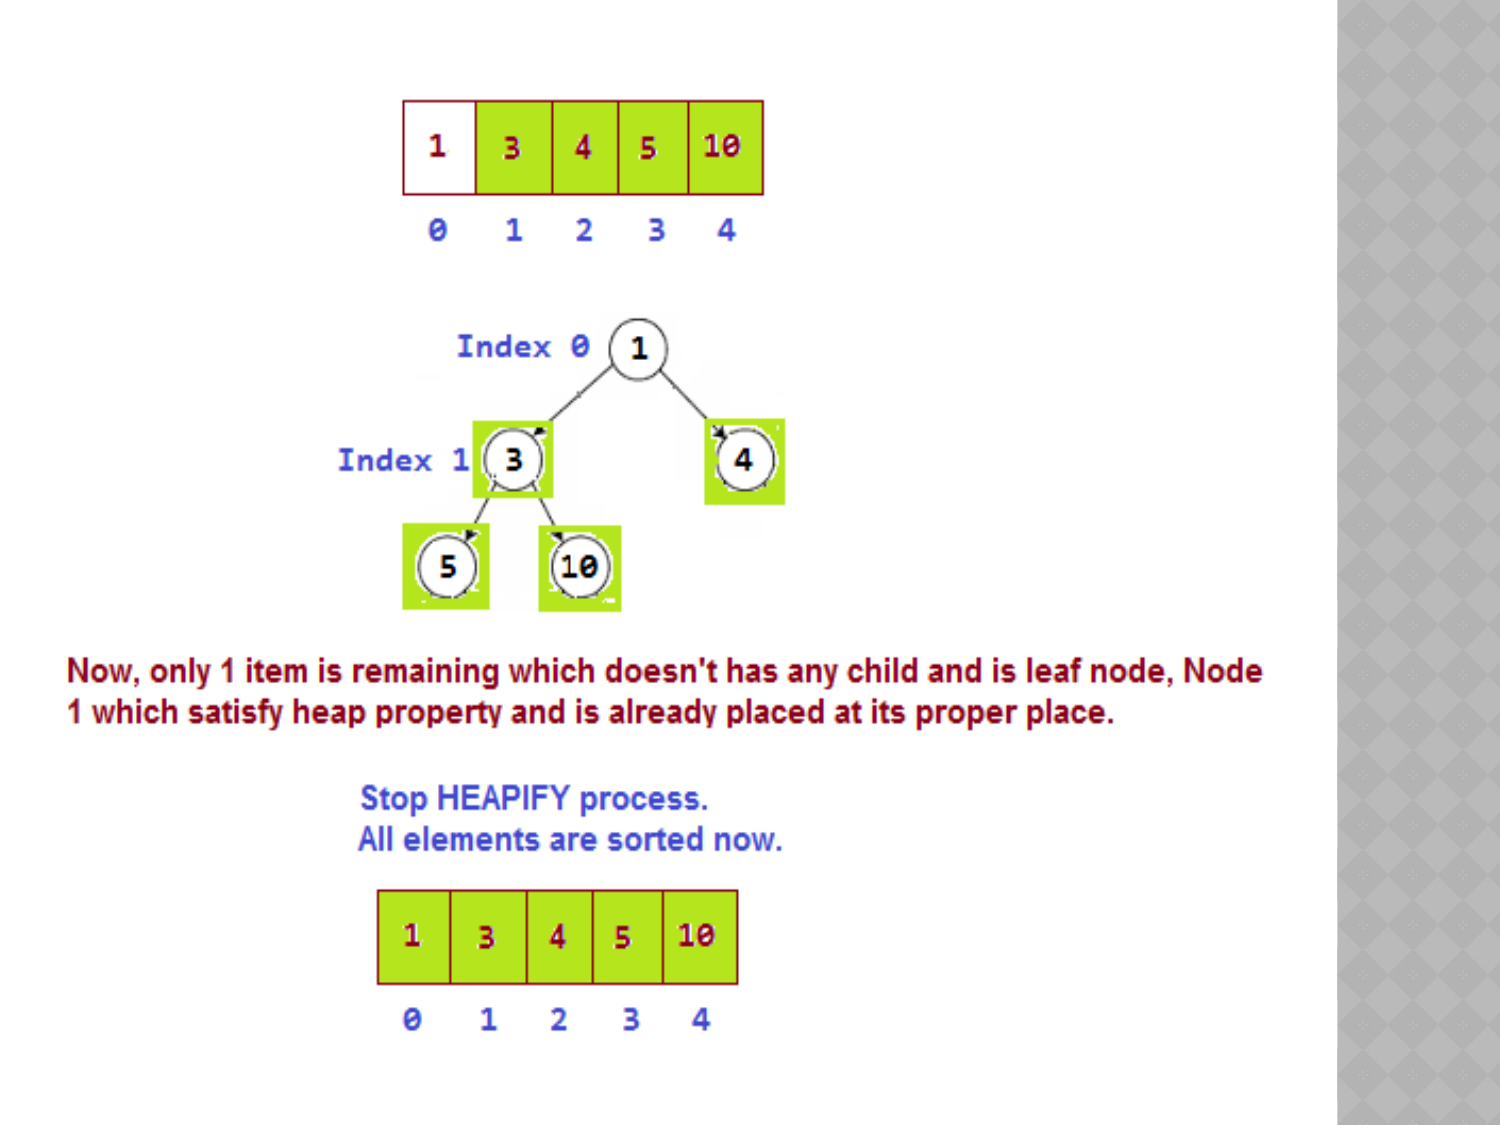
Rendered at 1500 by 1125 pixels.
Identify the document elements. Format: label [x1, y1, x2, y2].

picture [49, 87, 1277, 1063]
